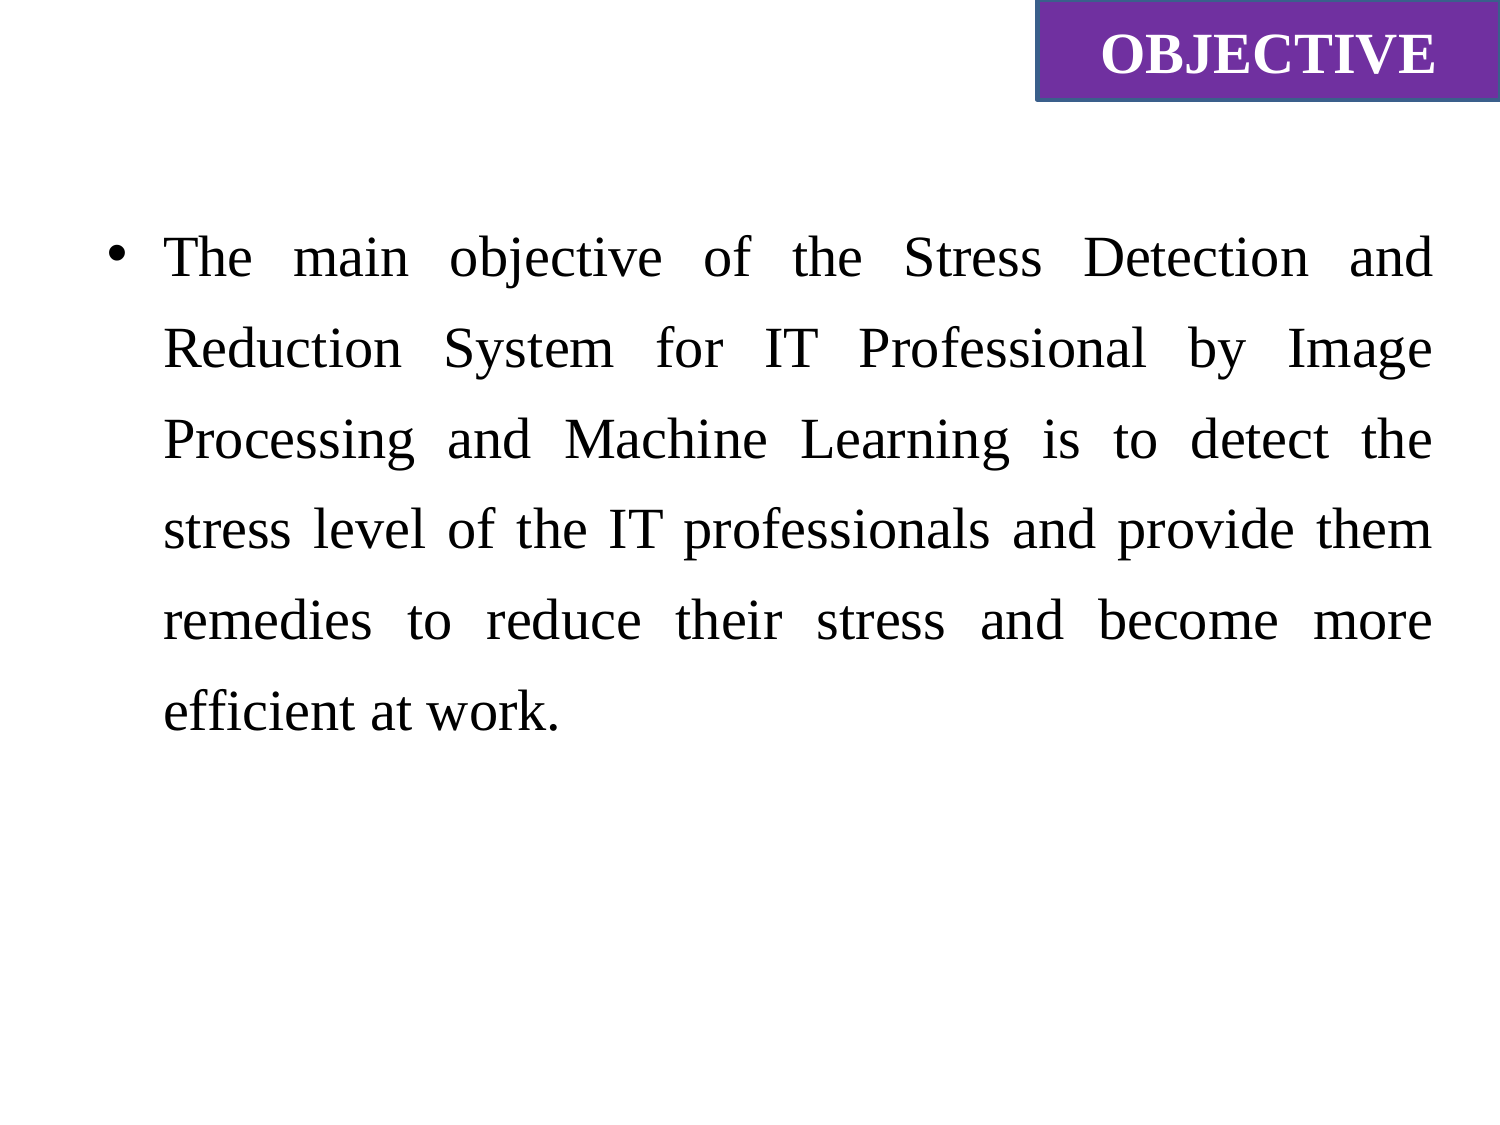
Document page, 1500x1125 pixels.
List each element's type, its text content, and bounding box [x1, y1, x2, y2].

text_box OBJECTIVE [1035, 0, 1500, 102]
text_box The main objective of the Stress Detection and Reduction System for IT Professional by Image Processing and Machine Learning is to detect the stress level of the IT professionals and provide them remedies to reduce their stress and become more efficient at work. [91, 189, 1449, 750]
